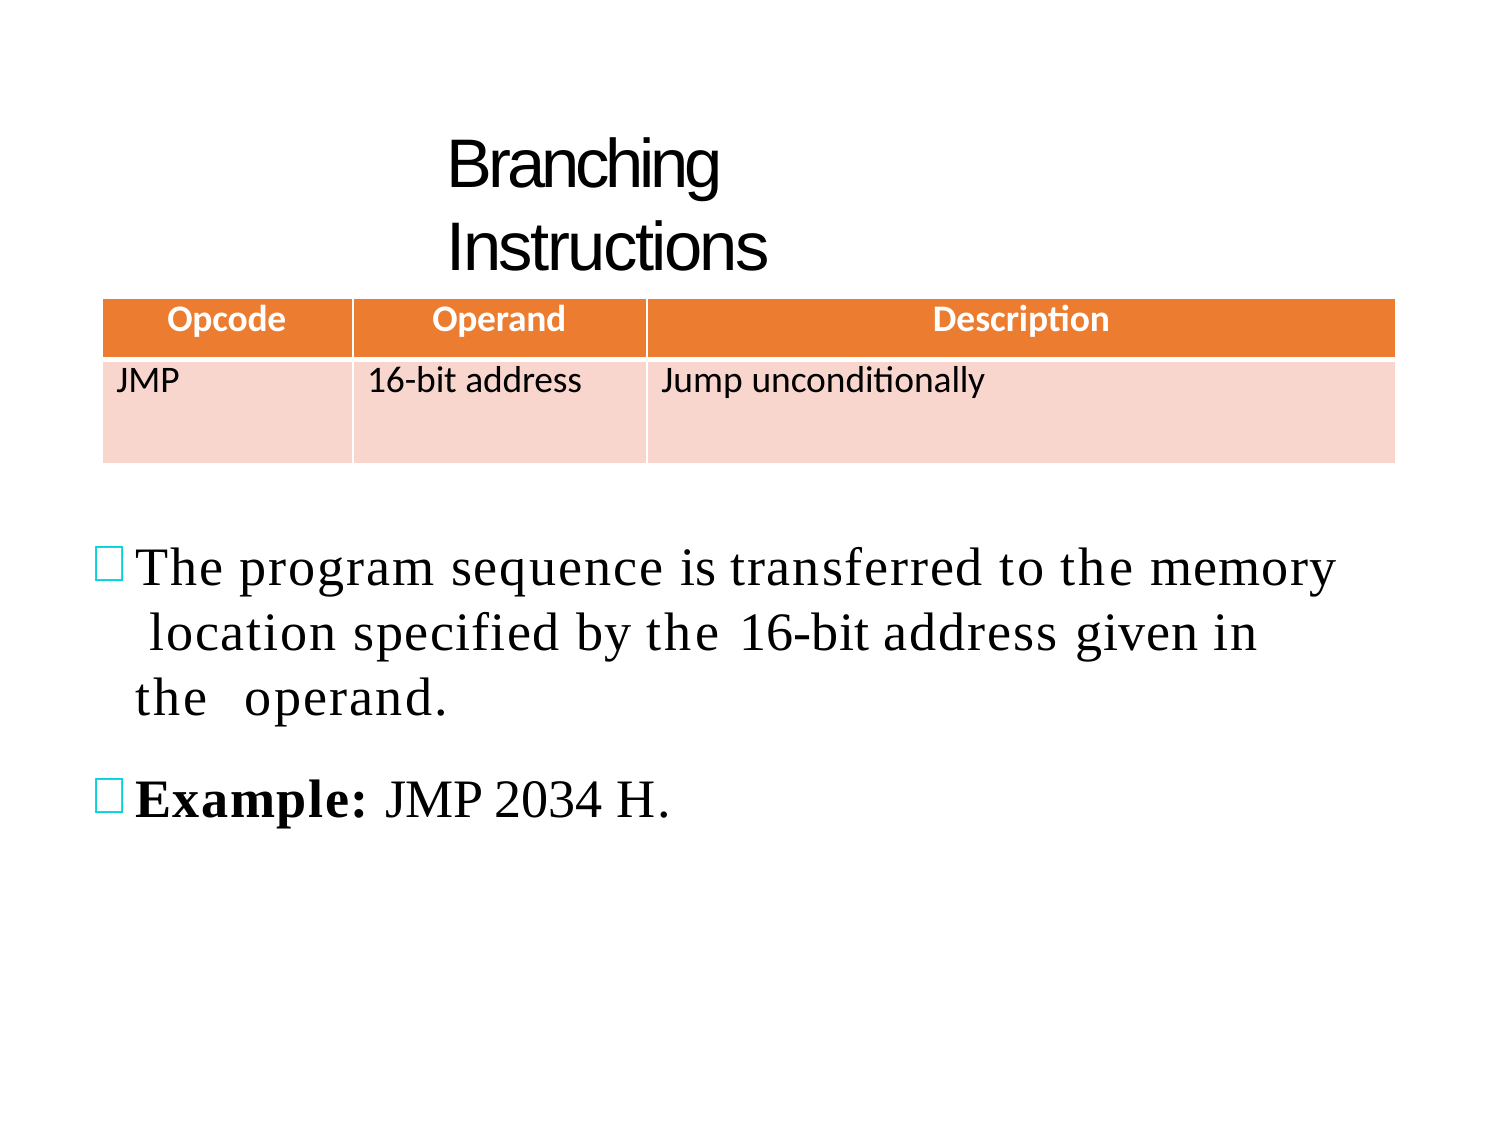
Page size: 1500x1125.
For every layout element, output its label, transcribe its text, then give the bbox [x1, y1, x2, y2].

title Branching Instructions [444, 116, 1056, 298]
table_header Description [648, 299, 1395, 357]
table_header Operand [354, 299, 646, 357]
text_box The program sequence is transferred to the memory location specified by the 16-bit address given in the operand. Example: JMP 2034 H. [87, 529, 1344, 829]
table_cell Jump unconditionally [648, 362, 1395, 463]
table_cell 16-bit address [354, 362, 646, 463]
table_header Opcode [103, 299, 352, 357]
table_cell JMP [103, 362, 352, 463]
